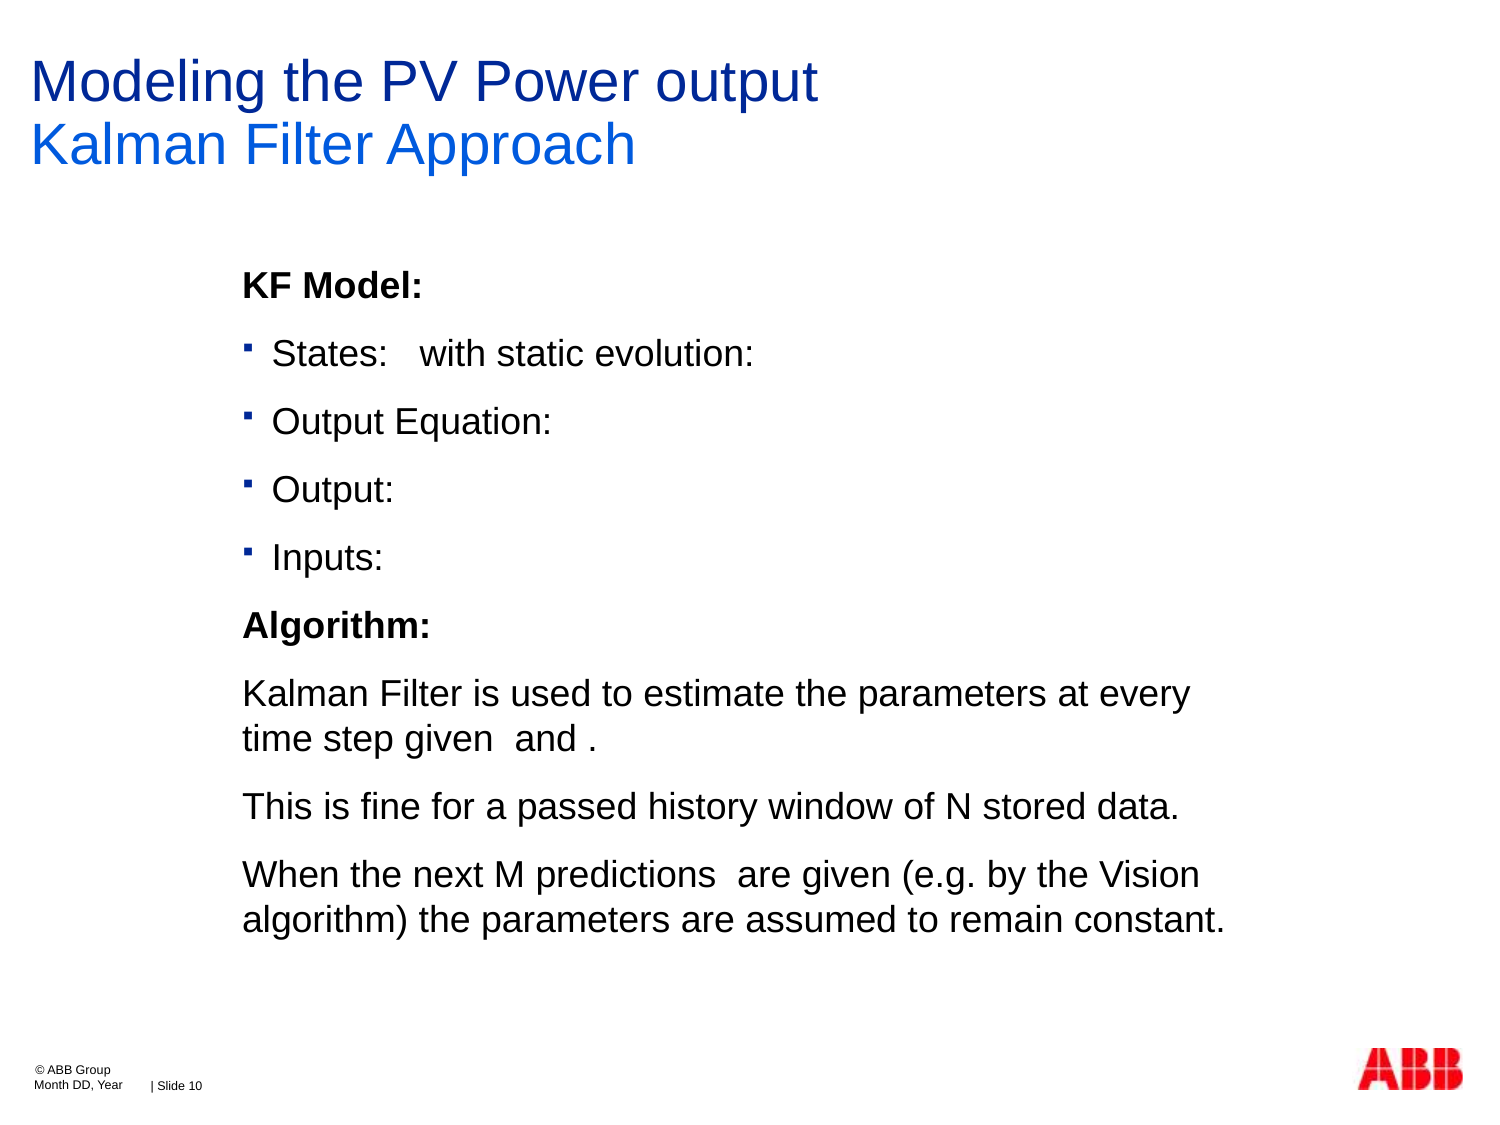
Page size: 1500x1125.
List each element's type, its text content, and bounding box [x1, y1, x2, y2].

picture [1352, 1048, 1463, 1090]
title Modeling the PV Power output [0, 0, 1500, 113]
footer © ABB Group [35, 1017, 243, 1125]
subtitle Kalman Filter Approach [0, 113, 1500, 191]
